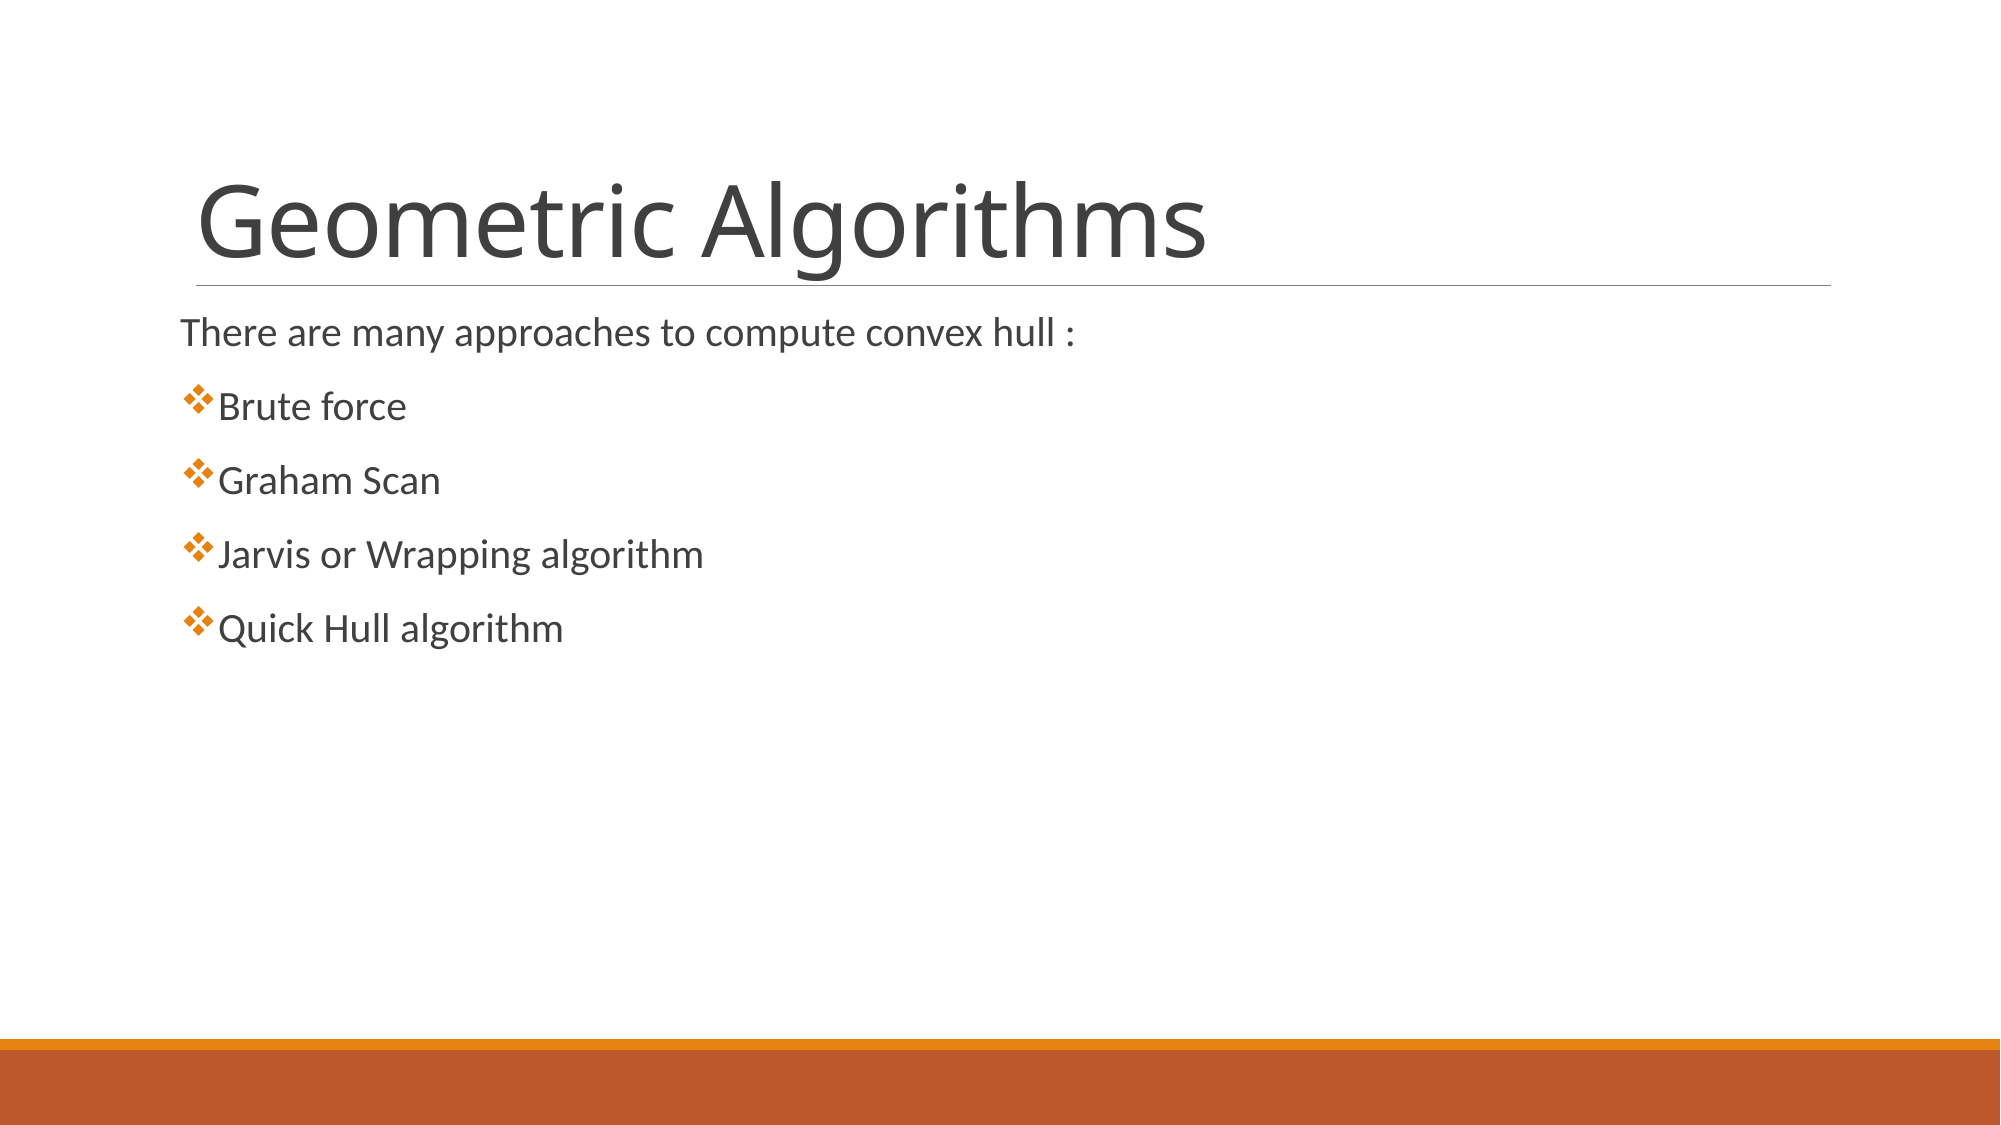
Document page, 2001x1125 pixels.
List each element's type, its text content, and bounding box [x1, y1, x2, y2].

list There are many approaches to compute convex hull : Brute force Graham Scan Jarvis or Wrapping algorithm Quick Hull algorithm [180, 302, 1830, 963]
title Geometric Algorithms [180, 47, 1830, 285]
